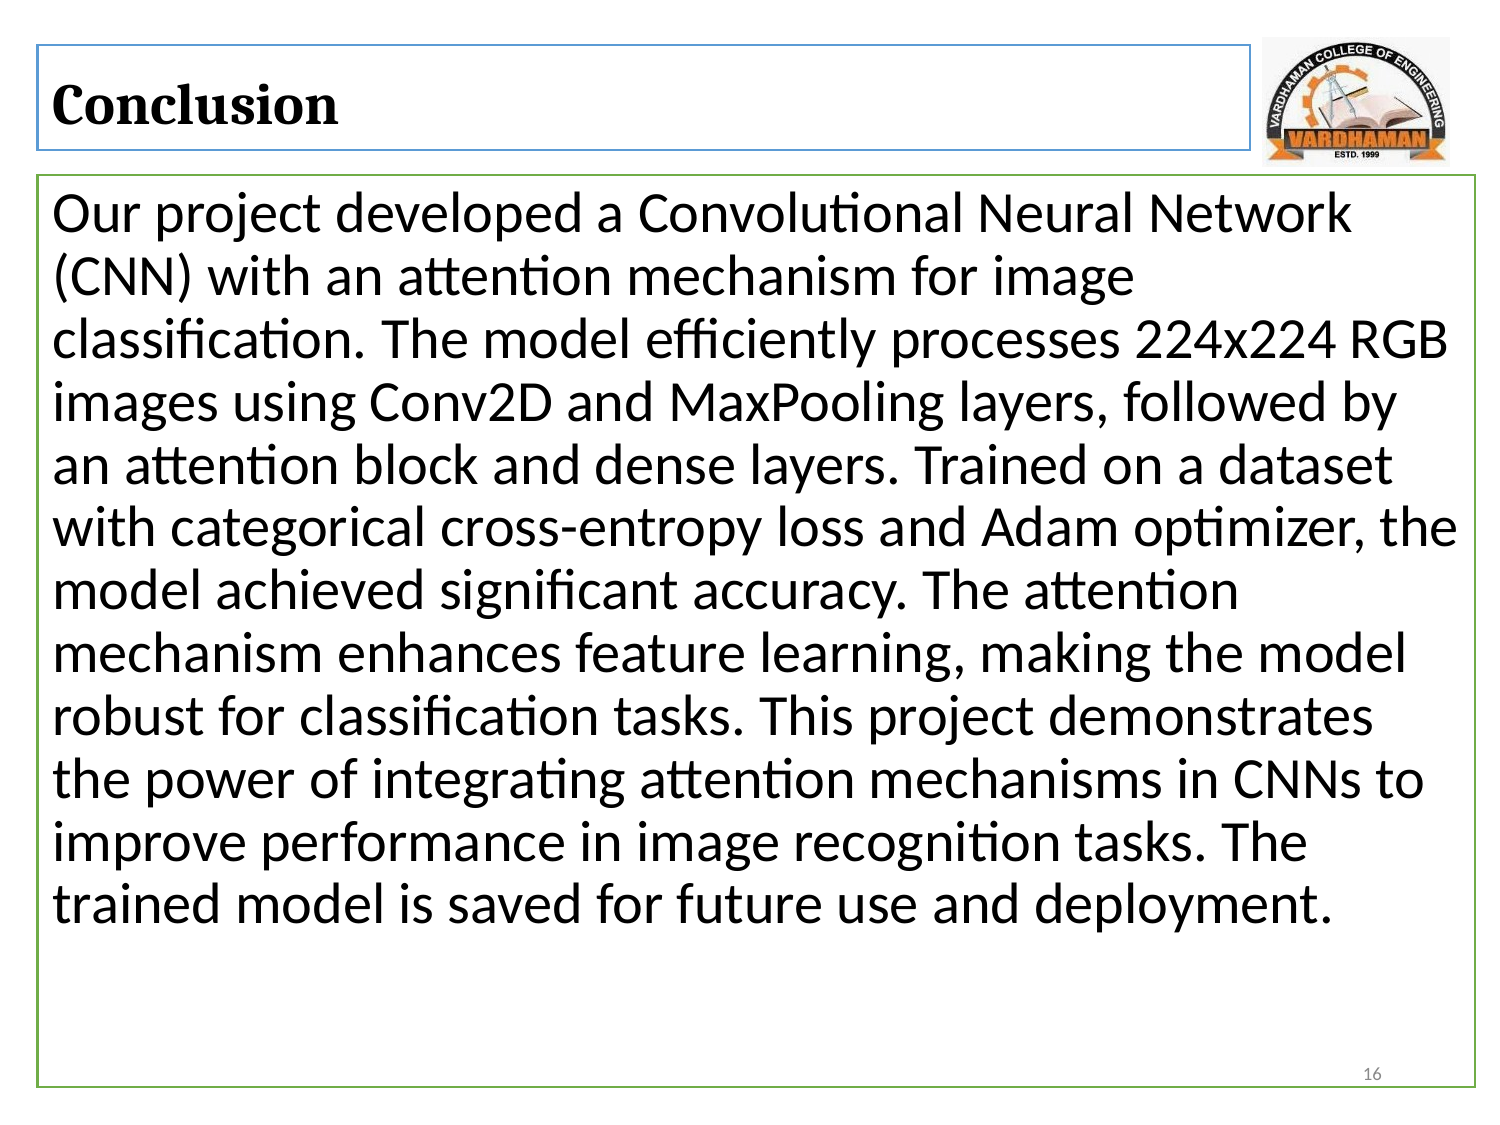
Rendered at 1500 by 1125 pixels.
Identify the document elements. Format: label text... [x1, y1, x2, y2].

slide_number 16 [1059, 1042, 1397, 1103]
picture [1262, 37, 1450, 167]
title Conclusion [36, 44, 1251, 151]
list Our project developed a Convolutional Neural Network (CNN) with an attention mechanism for image classification. The model efficiently processes 224x224 RGB images using Conv2D and MaxPooling layers, followed by an attention block and dense layers. Trained on a dataset with categorical cross-entropy loss and Adam optimizer, the model achieved significant accuracy. The attention mechanism enhances feature learning, making the model robust for classification tasks. This project demonstrates the power of integrating attention mechanisms in CNNs to improve performance in image recognition tasks. The trained model is saved for future use and deployment. [36, 174, 1476, 1088]
